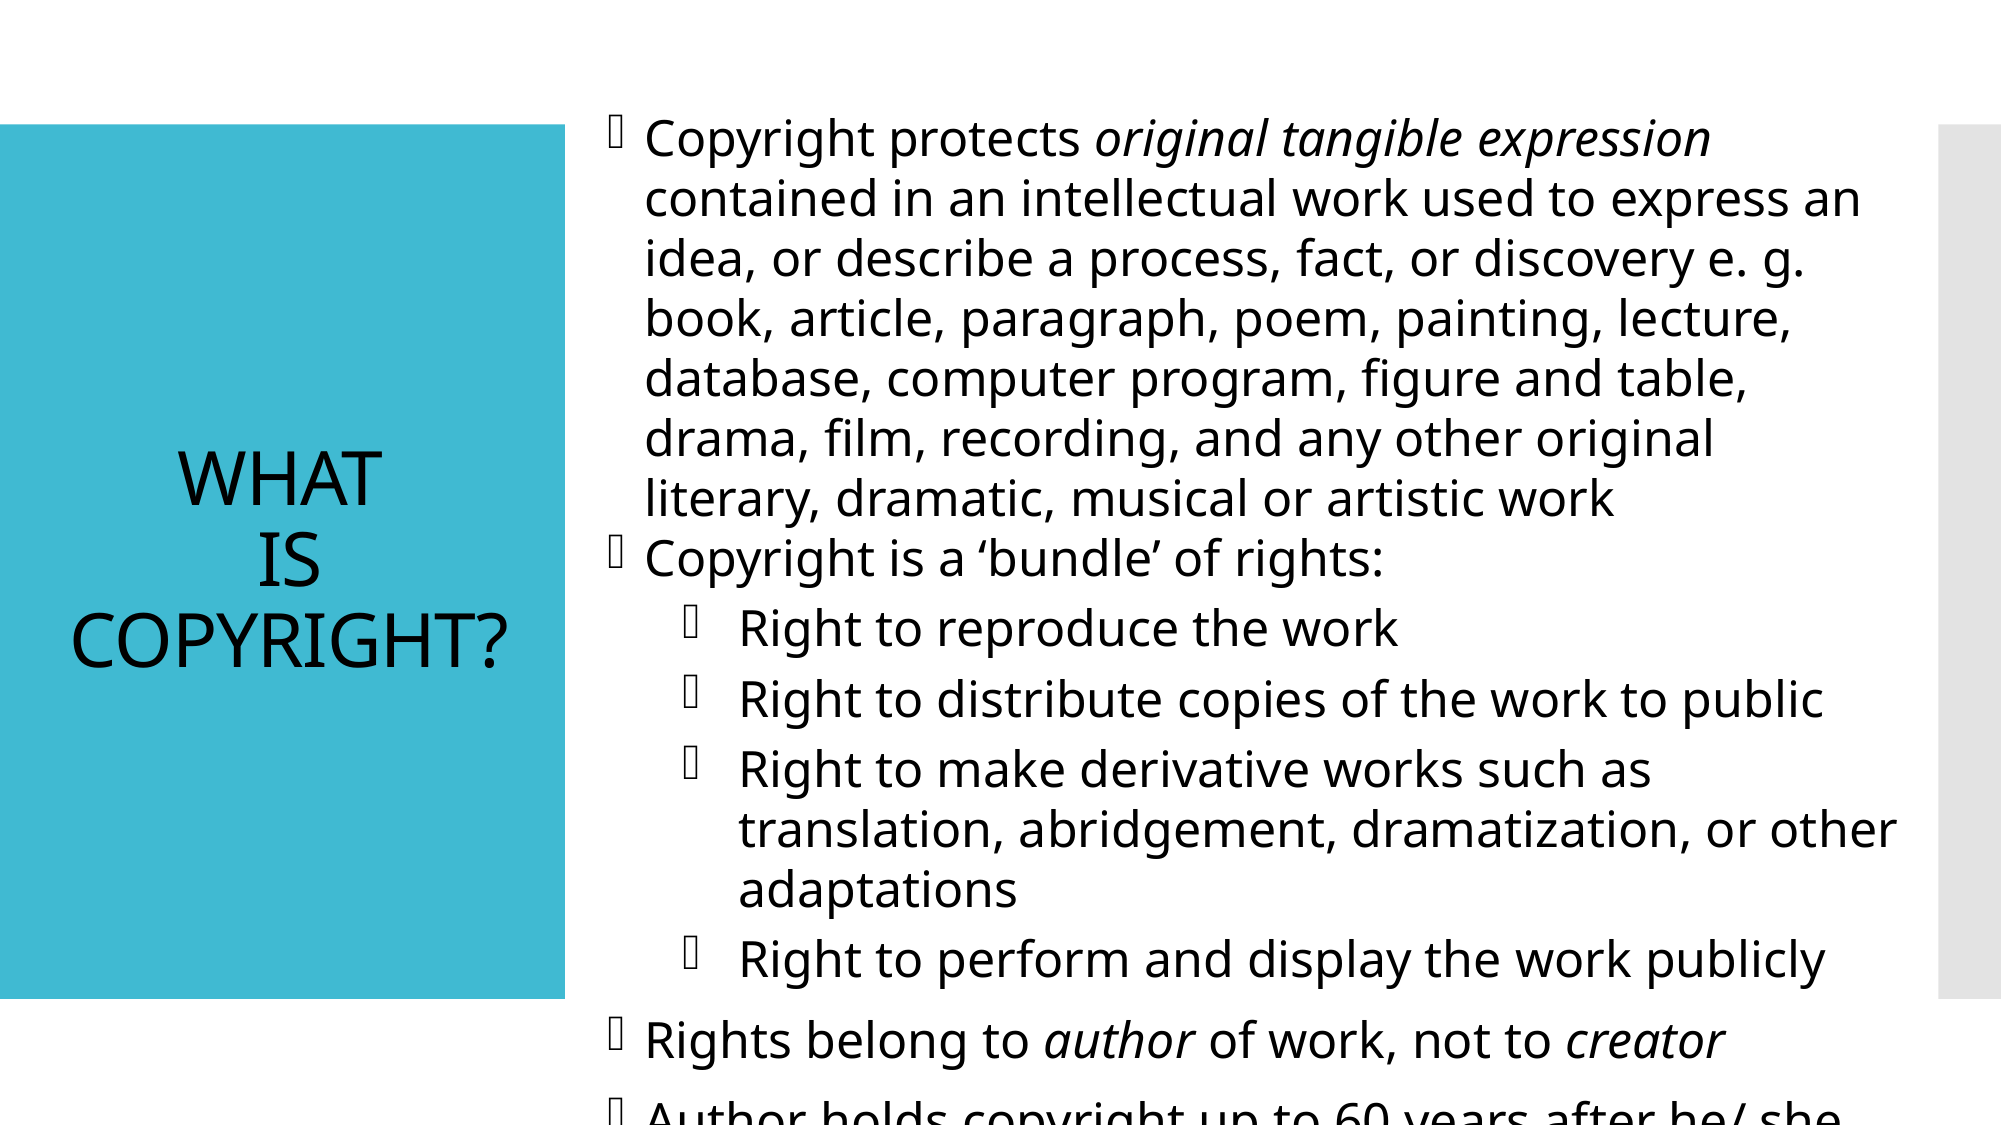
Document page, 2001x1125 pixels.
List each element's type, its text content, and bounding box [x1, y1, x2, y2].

title WHAT IS COPYRIGHT? [45, 170, 534, 954]
list Copyright protects original tangible expression contained in an intellectual work used to express an idea, or describe a process, fact, or discovery e. g. book, article, paragraph, poem, painting, lecture, database, computer program, figure and table, drama, film, recording, and any other original literary, dramatic, musical or artistic work Copyright is a ‘bundle’ of rights: Right to reproduce the work Right to distribute copies of the work to public Right to make derivative works such as translation, abridgement, dramatization, or other adaptations Right to perform and display the work publicly Rights belong to author of work, not to creator Author holds copyright up to 60 years after he/ she expires [592, 98, 1922, 992]
